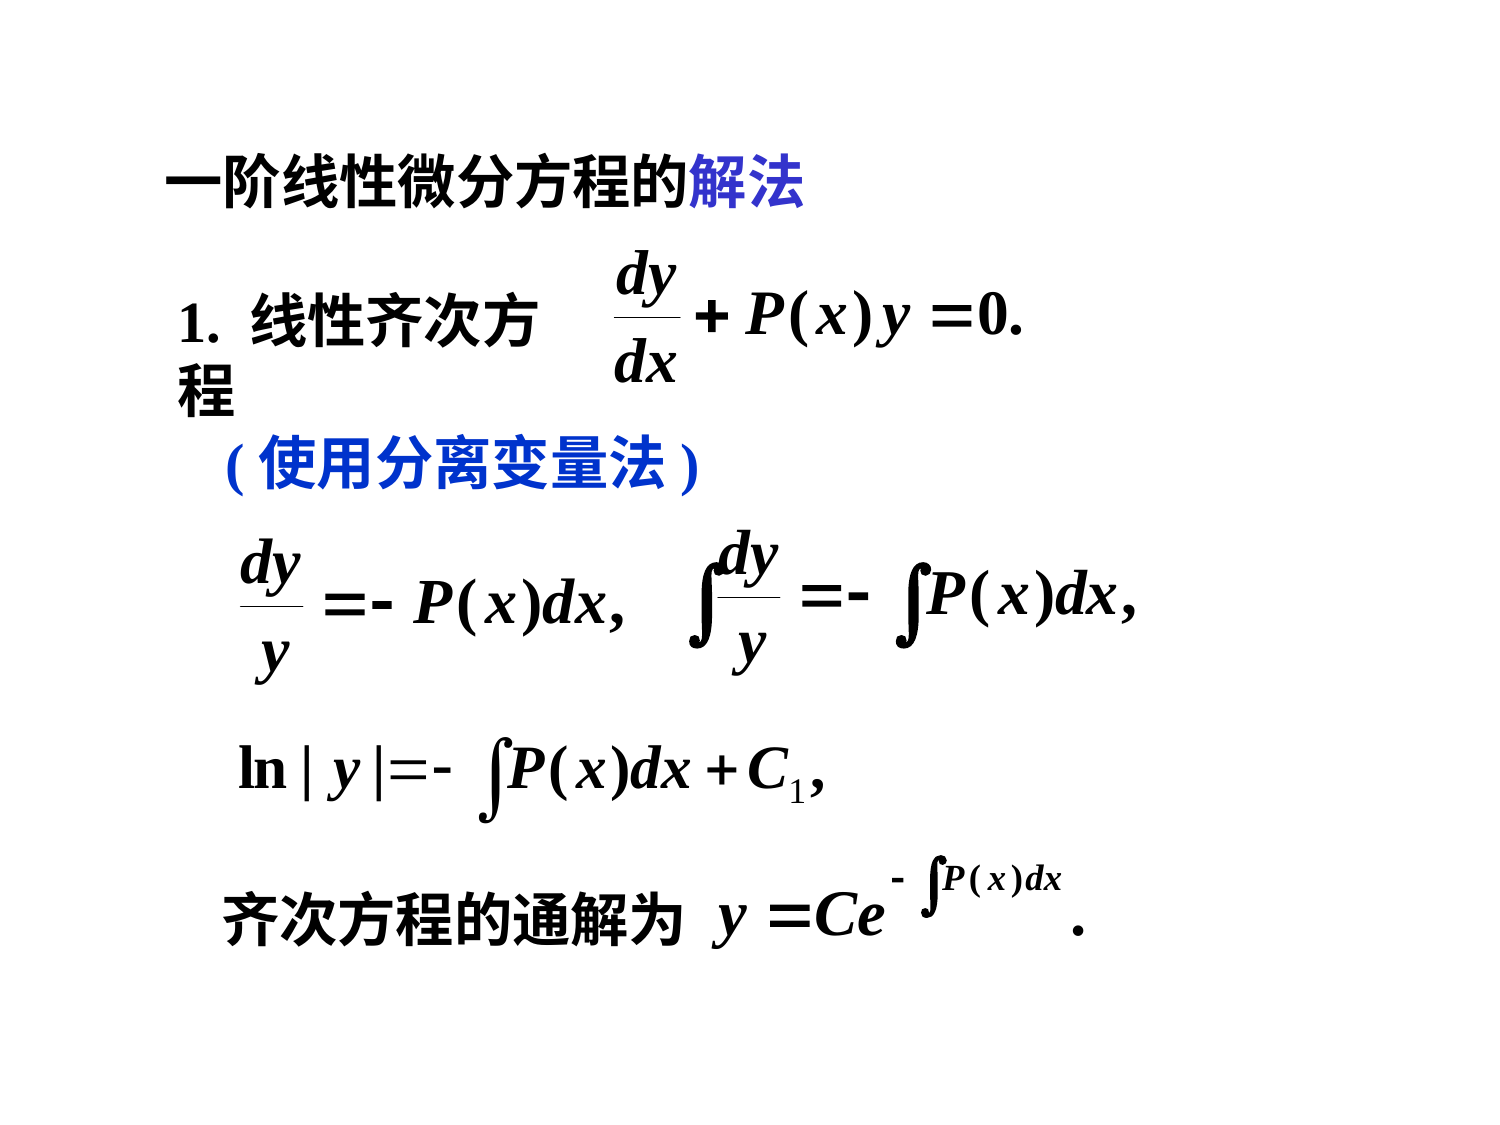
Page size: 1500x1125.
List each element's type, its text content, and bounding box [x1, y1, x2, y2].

text_box 1. 线性齐次方程 [162, 277, 613, 432]
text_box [229, 715, 834, 830]
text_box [609, 239, 1026, 388]
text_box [676, 518, 1140, 681]
text_box (使用分离变量法) [210, 418, 1011, 504]
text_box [235, 527, 628, 691]
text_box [707, 843, 1089, 955]
text_box 齐次方程的通解为 [206, 875, 707, 961]
text_box 一阶线性微分方程的解法 [150, 137, 1175, 223]
